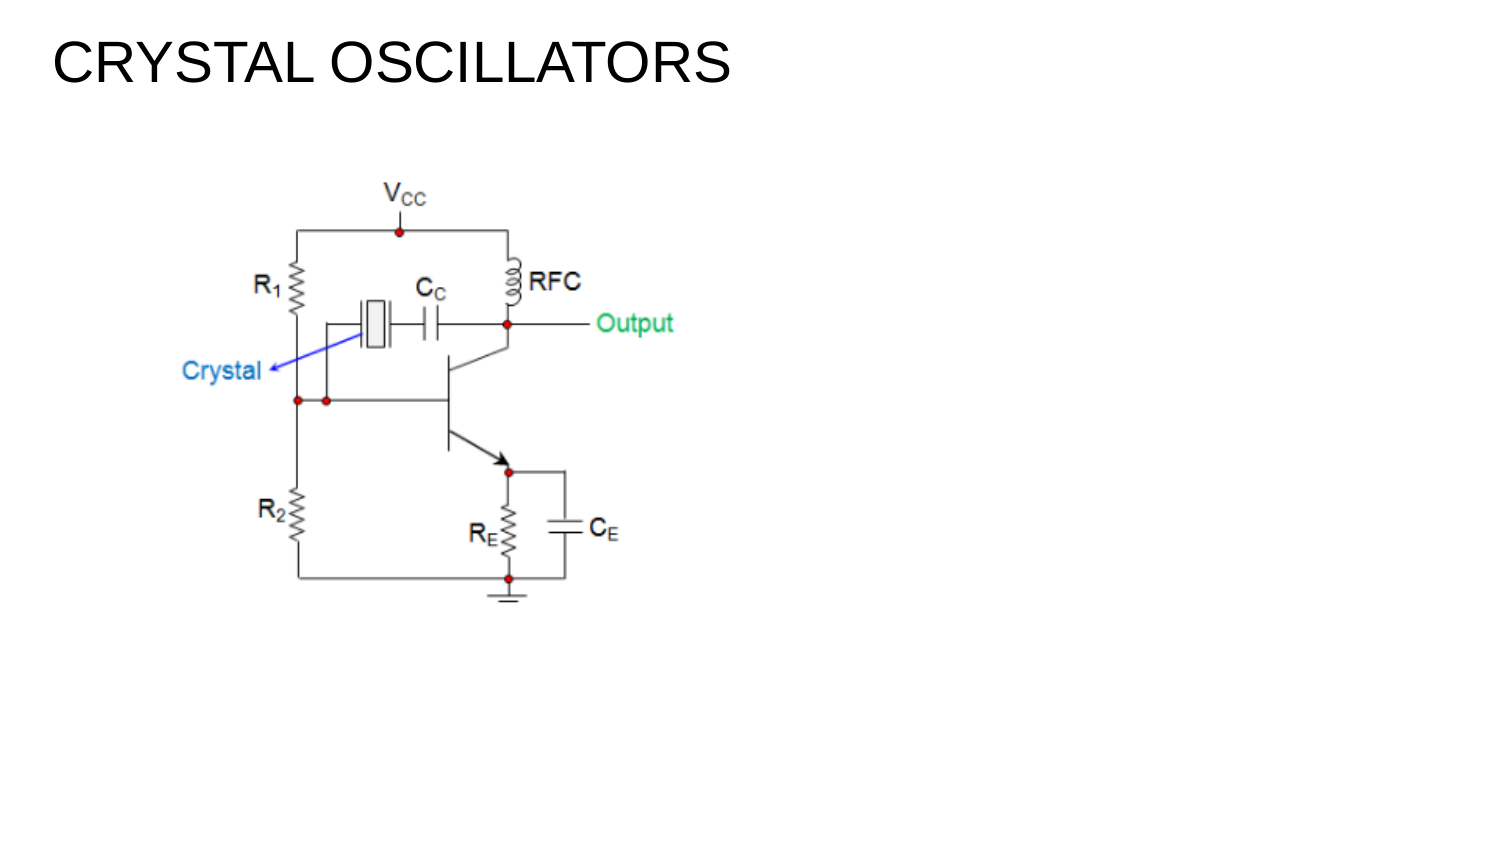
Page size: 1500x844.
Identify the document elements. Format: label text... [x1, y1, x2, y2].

picture [126, 131, 751, 615]
title CRYSTAL OSCILLATORS [37, 9, 1436, 103]
